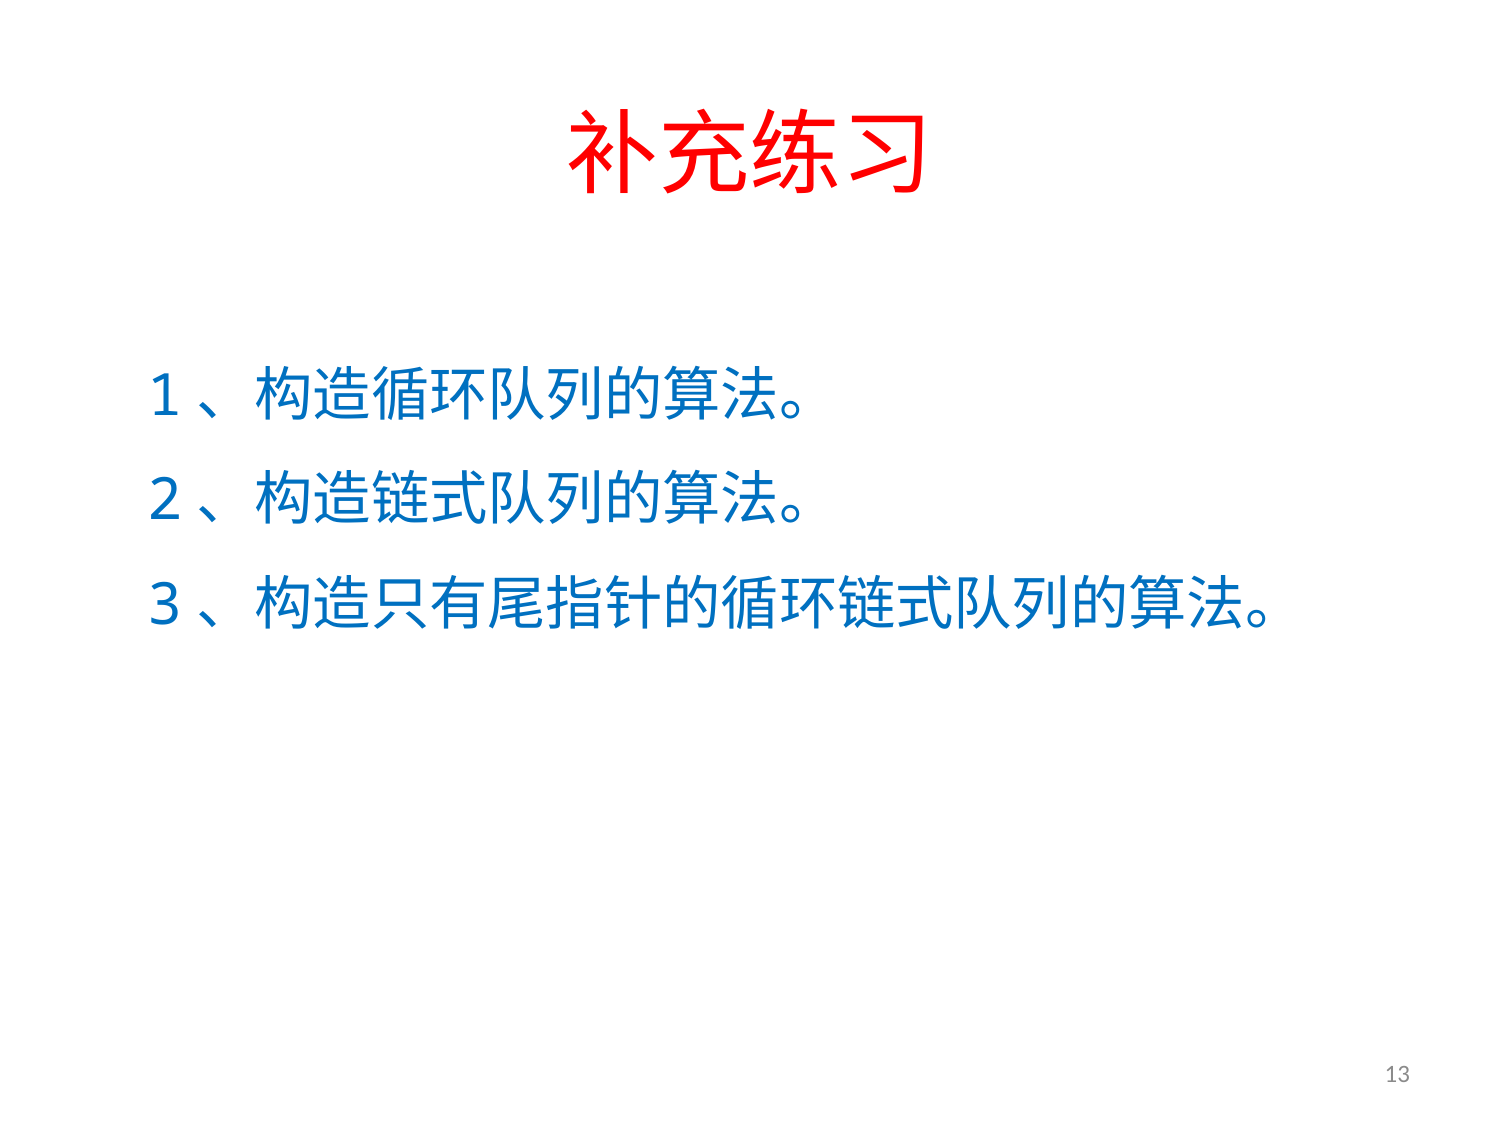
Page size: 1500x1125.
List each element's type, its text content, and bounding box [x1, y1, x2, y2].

slide_number 13 [1074, 1042, 1425, 1103]
text_box 1、构造循环队列的算法。 2、构造链式队列的算法。 3、构造只有尾指针的循环链式队列的算法。 [132, 314, 1318, 644]
title 补充练习 [75, 79, 1425, 220]
